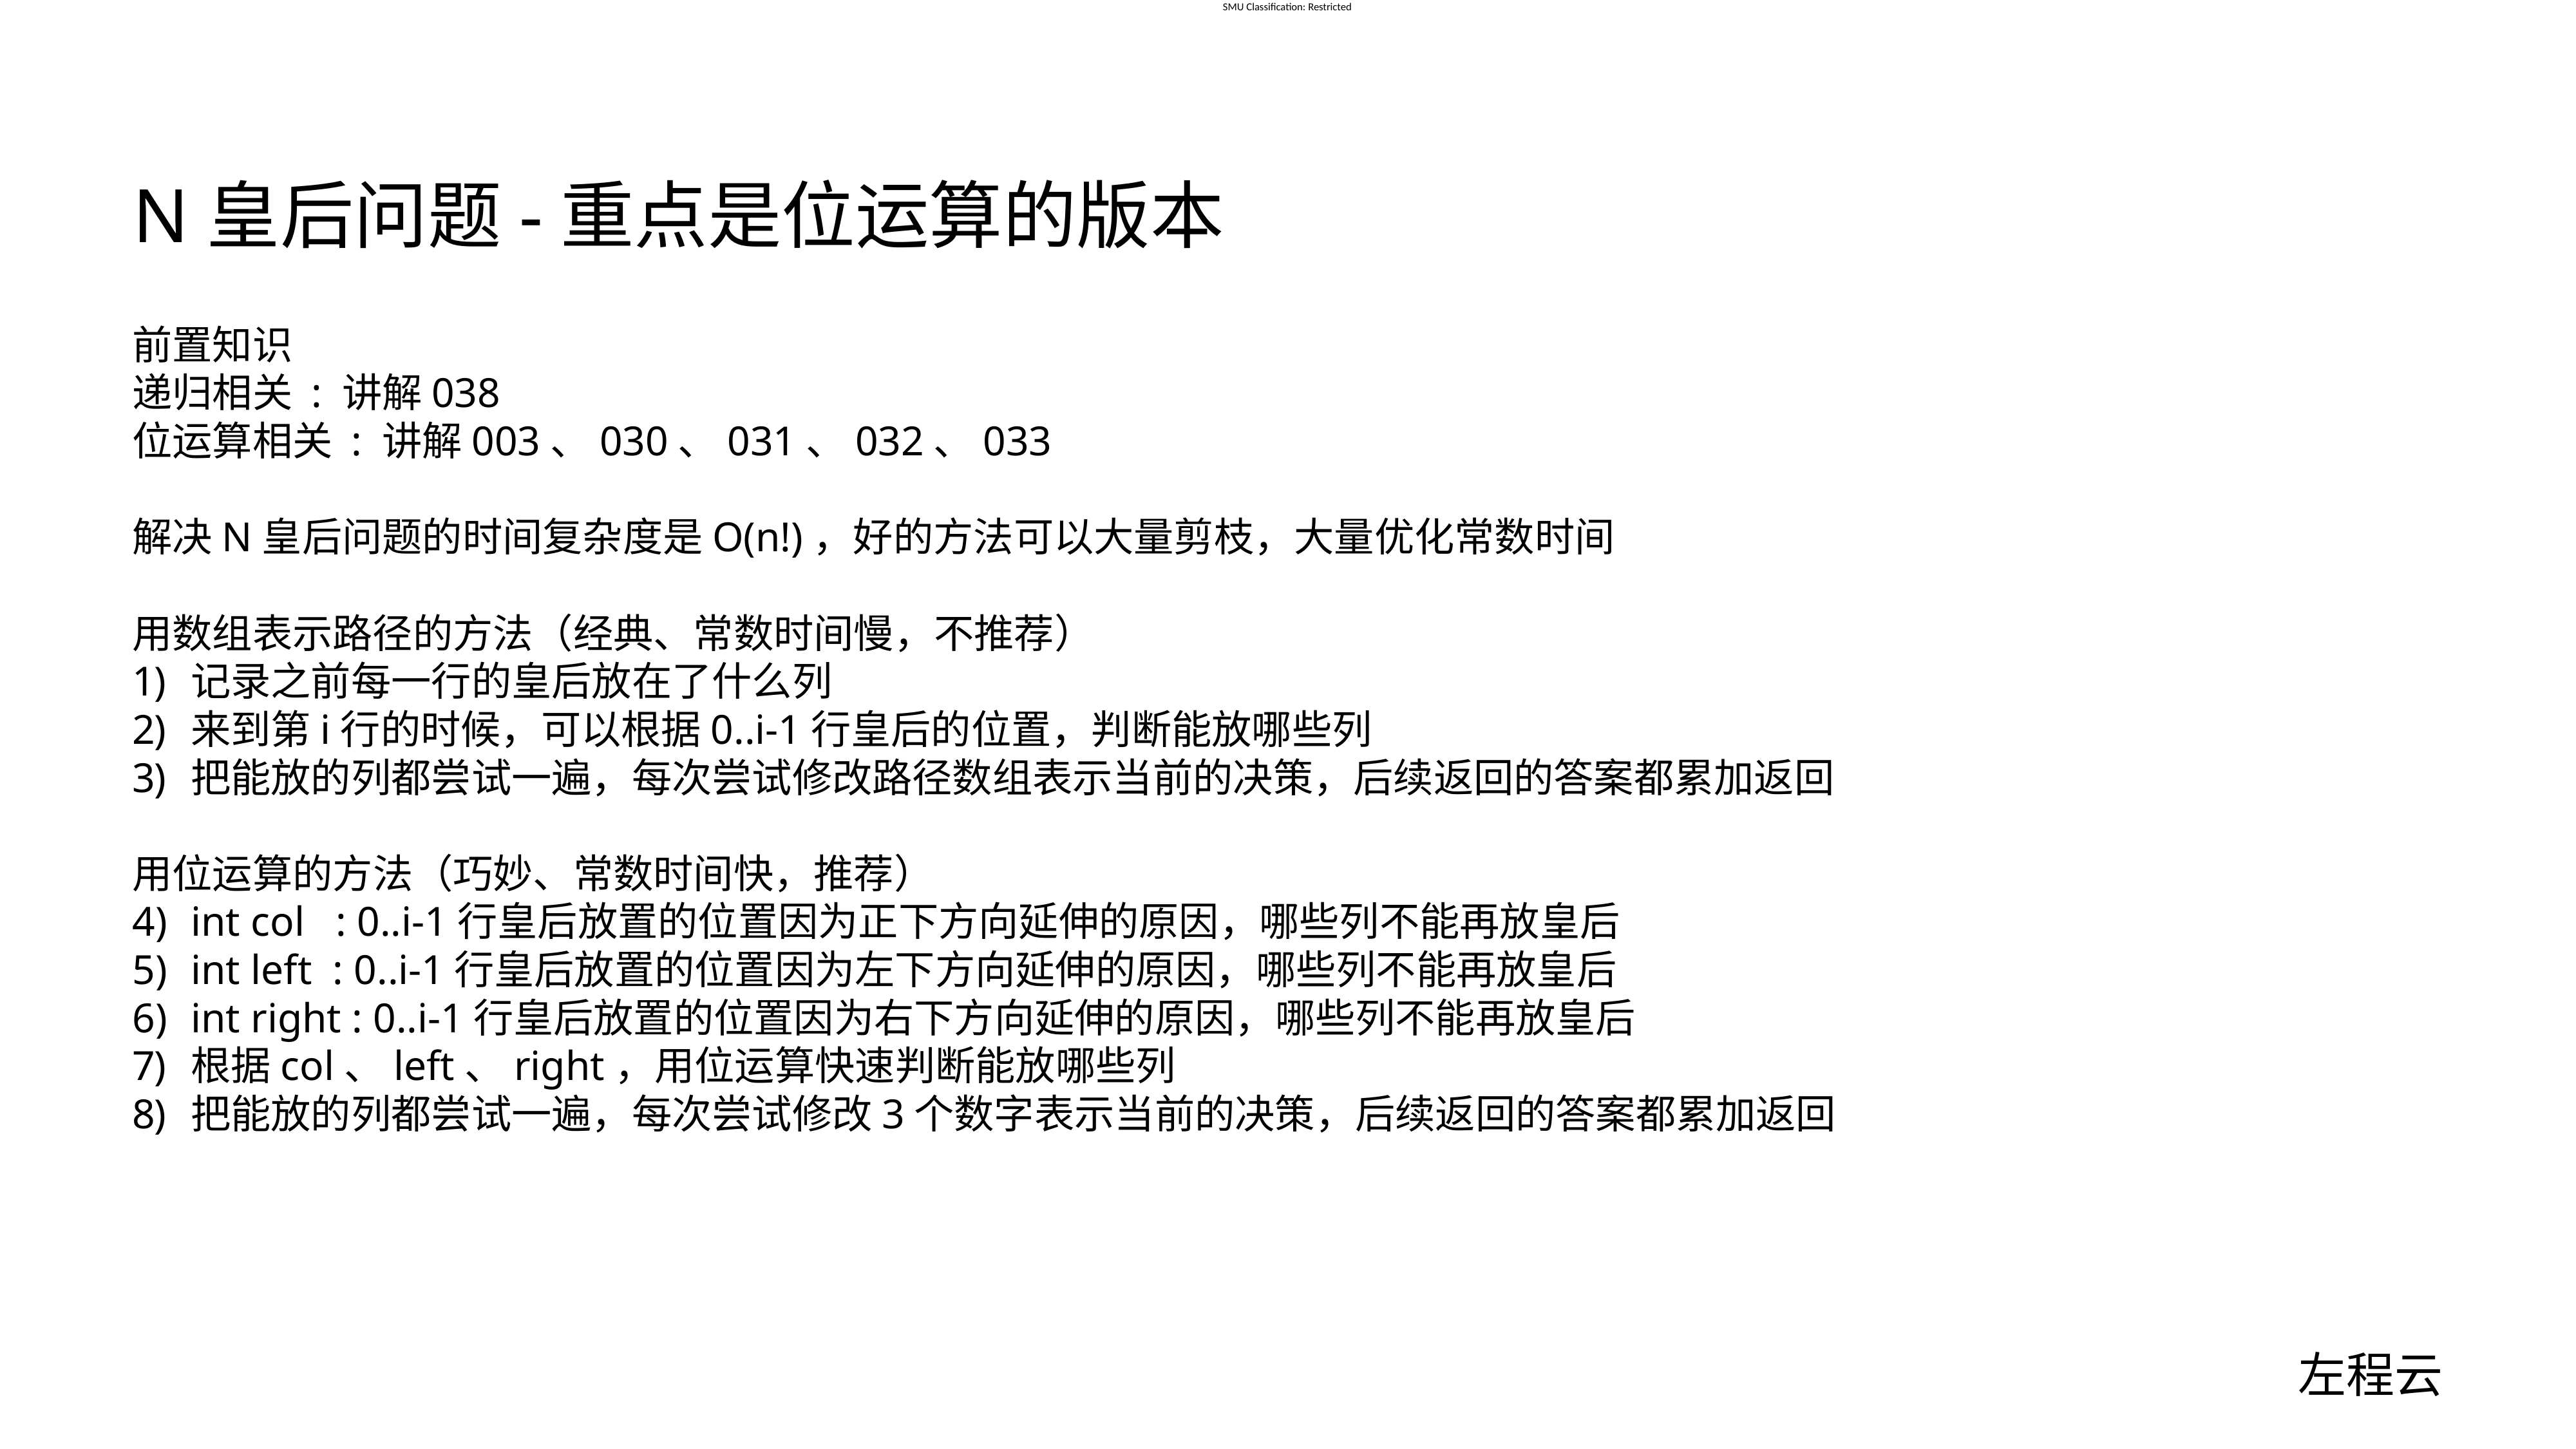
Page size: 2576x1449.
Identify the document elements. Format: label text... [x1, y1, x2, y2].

title N皇后问题-重点是位运算的版本 [127, 48, 2449, 263]
text_box 前置知识 递归相关 : 讲解038 位运算相关 : 讲解003、030、031、032、033 解决N皇后问题的时间复杂度是O(n!)，好的方法可以大量剪枝，大量优化常数时间 用数组表示路径的方法（经典、常数时间慢，不推荐） 记录之前每一行的皇后放在了什么列 来到第i行的时候，可以根据0..i-1行皇后的位置，判断能放哪些列 把能放的列都尝试一遍，每次尝试修改路径数组表示当前的决策，后续返回的答案都累加返回 用位运算的方法（巧妙、常数时间快，推荐） int col : 0..i-1行皇后放置的位置因为正下方向延伸的原因，哪些列不能再放皇后 int left : 0..i-1行皇后放置的位置因为左下方向延伸的原因，哪些列不能再放皇后 int right : 0..i-1行皇后放置的位置因为右下方向延伸的原因，哪些列不能再放皇后 根据col、left、right，用位运算快速判断能放哪些列 把能放的列都尝试一遍，每次尝试修改3个数字表示当前的决策，后续返回的答案都累加返回 [127, 314, 2467, 1304]
text_box 左程云 [127, 1339, 2449, 1408]
